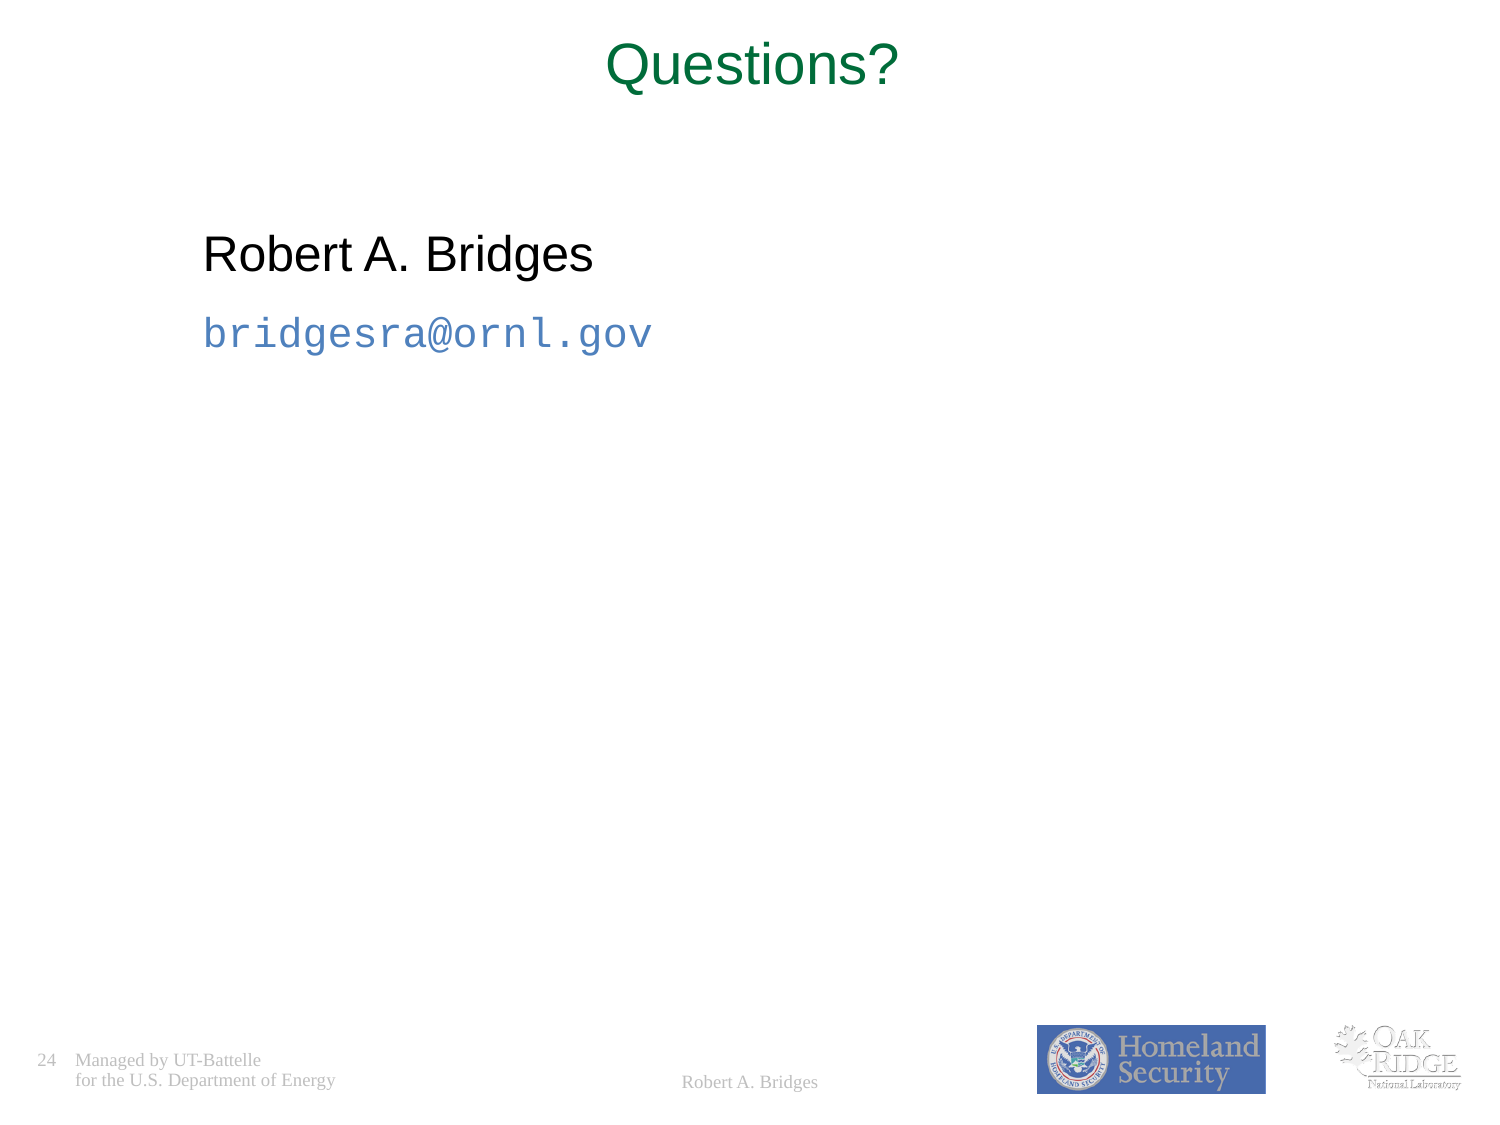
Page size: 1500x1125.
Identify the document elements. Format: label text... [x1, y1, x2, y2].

list Robert A. Bridges bridgesra@ornl.gov [187, 220, 1488, 366]
picture [1325, 1019, 1472, 1095]
title Questions? [18, 29, 1488, 107]
